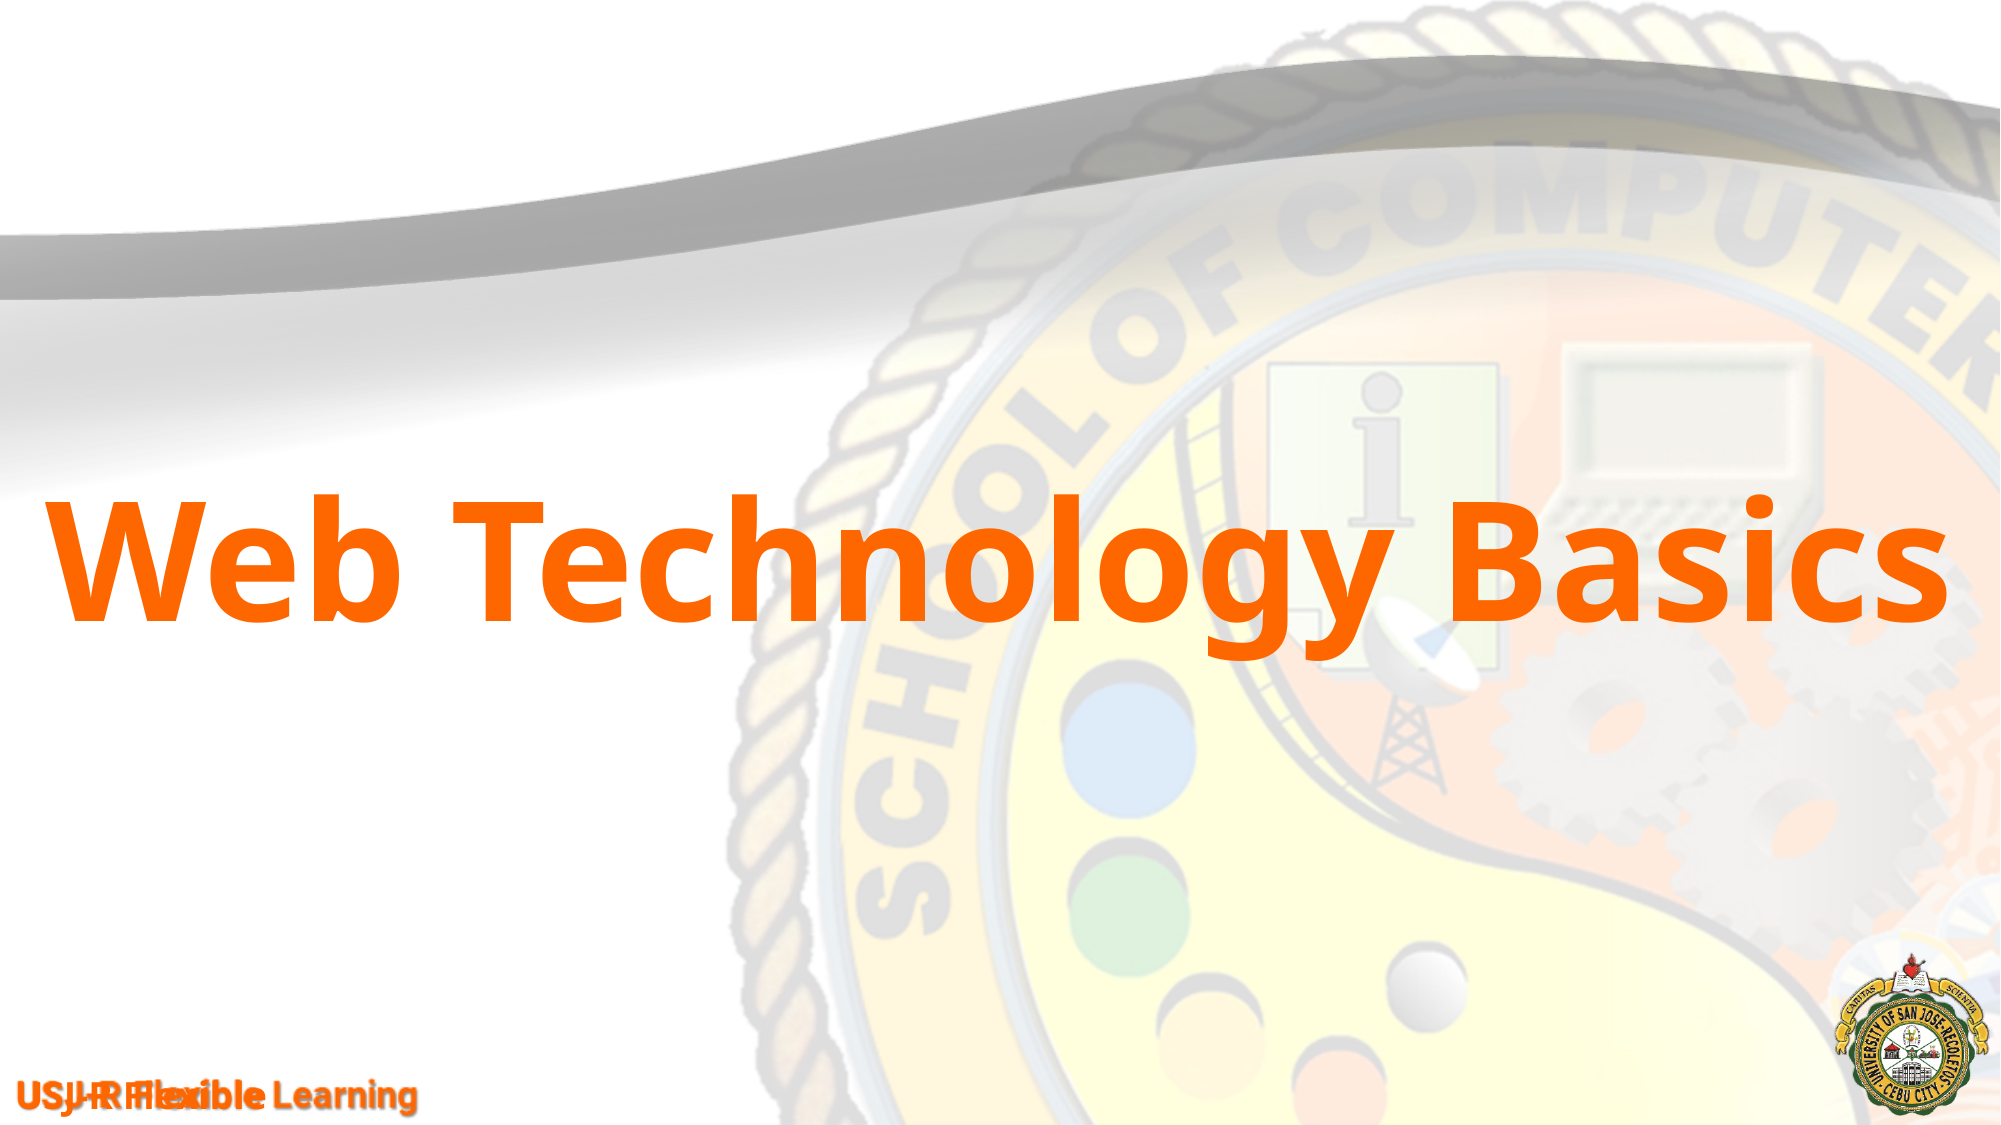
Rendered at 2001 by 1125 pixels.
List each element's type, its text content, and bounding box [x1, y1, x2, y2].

title Web Technology Basics [0, 371, 2000, 763]
picture [0, 0, 2000, 371]
picture [0, 763, 2000, 1125]
